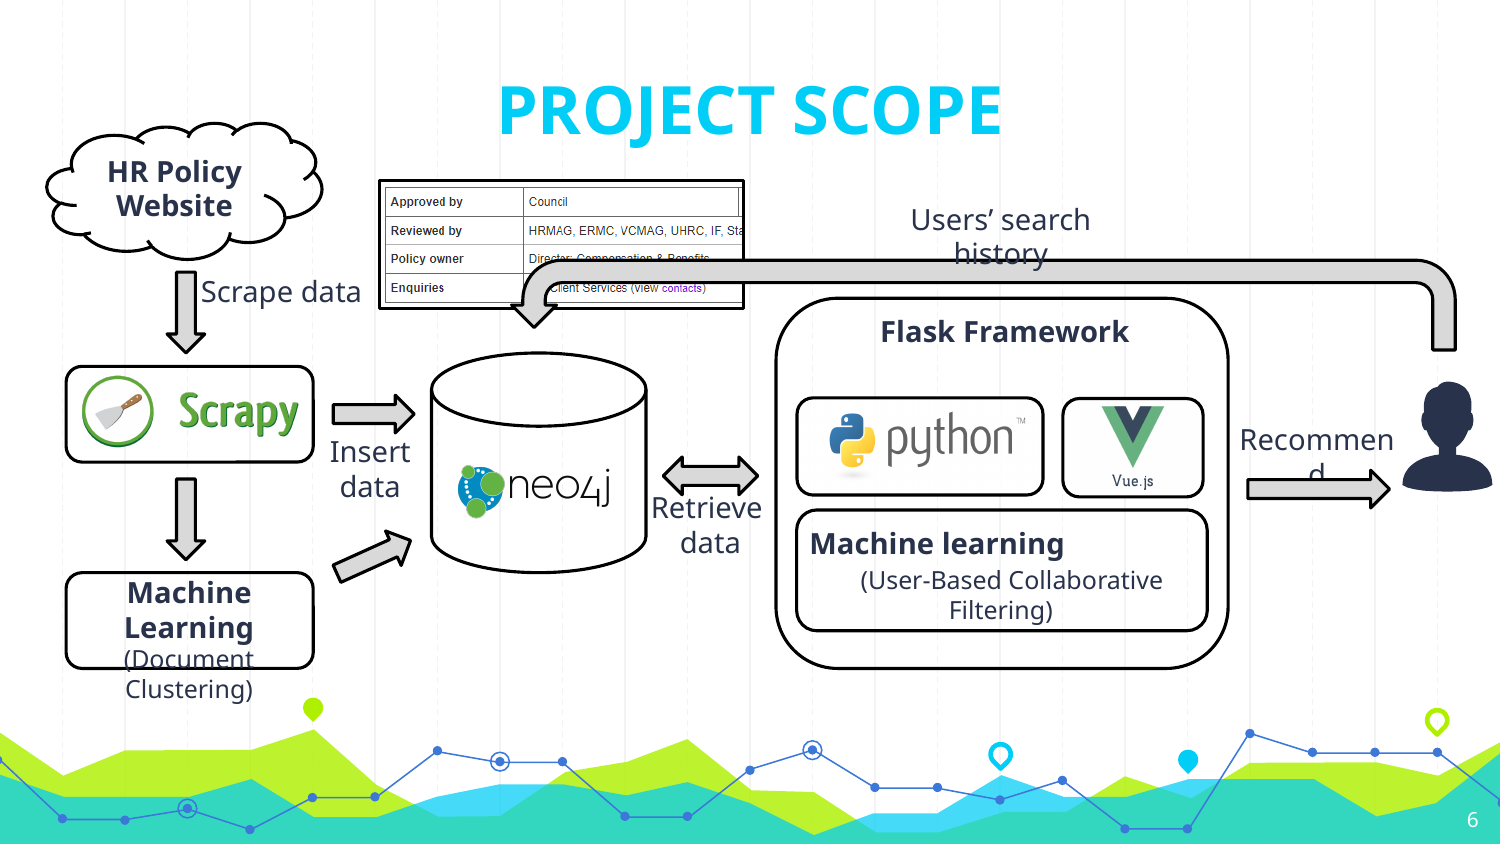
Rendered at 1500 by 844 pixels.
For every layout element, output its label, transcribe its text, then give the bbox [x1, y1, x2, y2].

text_box PROJECT SCOPE [0, 45, 1500, 163]
text_box [331, 393, 417, 418]
list Scrape data [181, 257, 382, 339]
text_box [1406, 381, 1493, 492]
text_box Retrieve data [651, 474, 770, 556]
text_box HR Policy Website [44, 163, 325, 262]
text_box [518, 315, 550, 330]
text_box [431, 352, 647, 573]
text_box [775, 298, 1232, 669]
picture [65, 366, 314, 463]
text_box [165, 476, 207, 557]
text_box [331, 529, 413, 585]
text_box Insert data [301, 418, 426, 500]
text_box [1245, 468, 1392, 510]
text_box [52, 558, 326, 669]
text_box [165, 270, 203, 356]
slide_number 6 [1403, 791, 1494, 844]
picture [381, 181, 743, 308]
text_box Users’ search history [857, 185, 1145, 267]
text_box Recommend [1237, 406, 1417, 487]
text_box [662, 455, 759, 474]
text_box [747, 258, 1458, 353]
